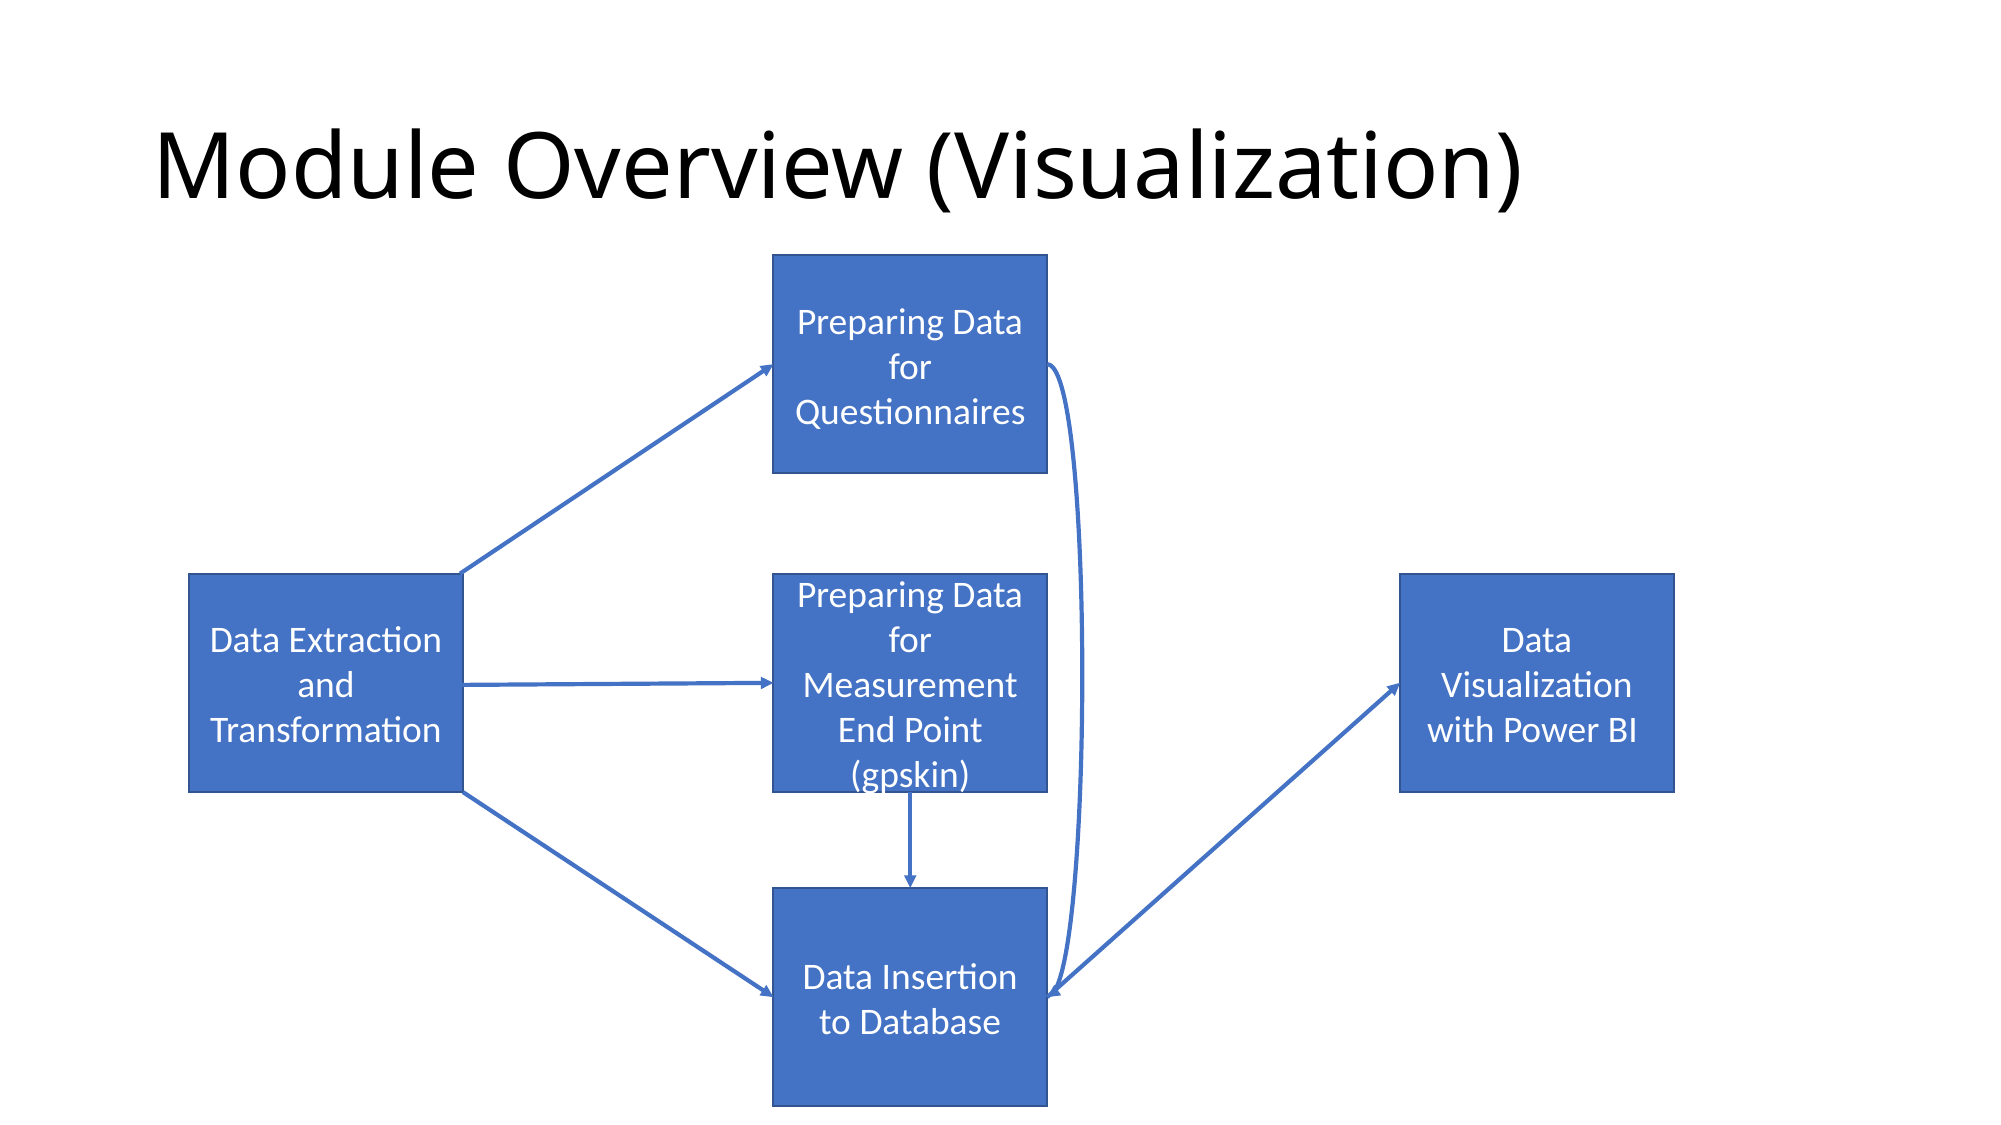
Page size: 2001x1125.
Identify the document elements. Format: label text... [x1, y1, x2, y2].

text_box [463, 792, 774, 998]
text_box Preparing Data for Measurement End Point (gpskin) [772, 573, 1047, 793]
text_box Data Visualization with Power BI [1399, 573, 1675, 793]
title Module Overview (Visualization) [137, 59, 1863, 278]
text_box Data Extraction and Transformation [188, 573, 464, 793]
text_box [1050, 682, 1400, 998]
text_box Data Insertion to Database [772, 887, 1048, 1107]
text_box Preparing Data for Questionnaires [772, 254, 1048, 474]
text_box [460, 364, 774, 574]
